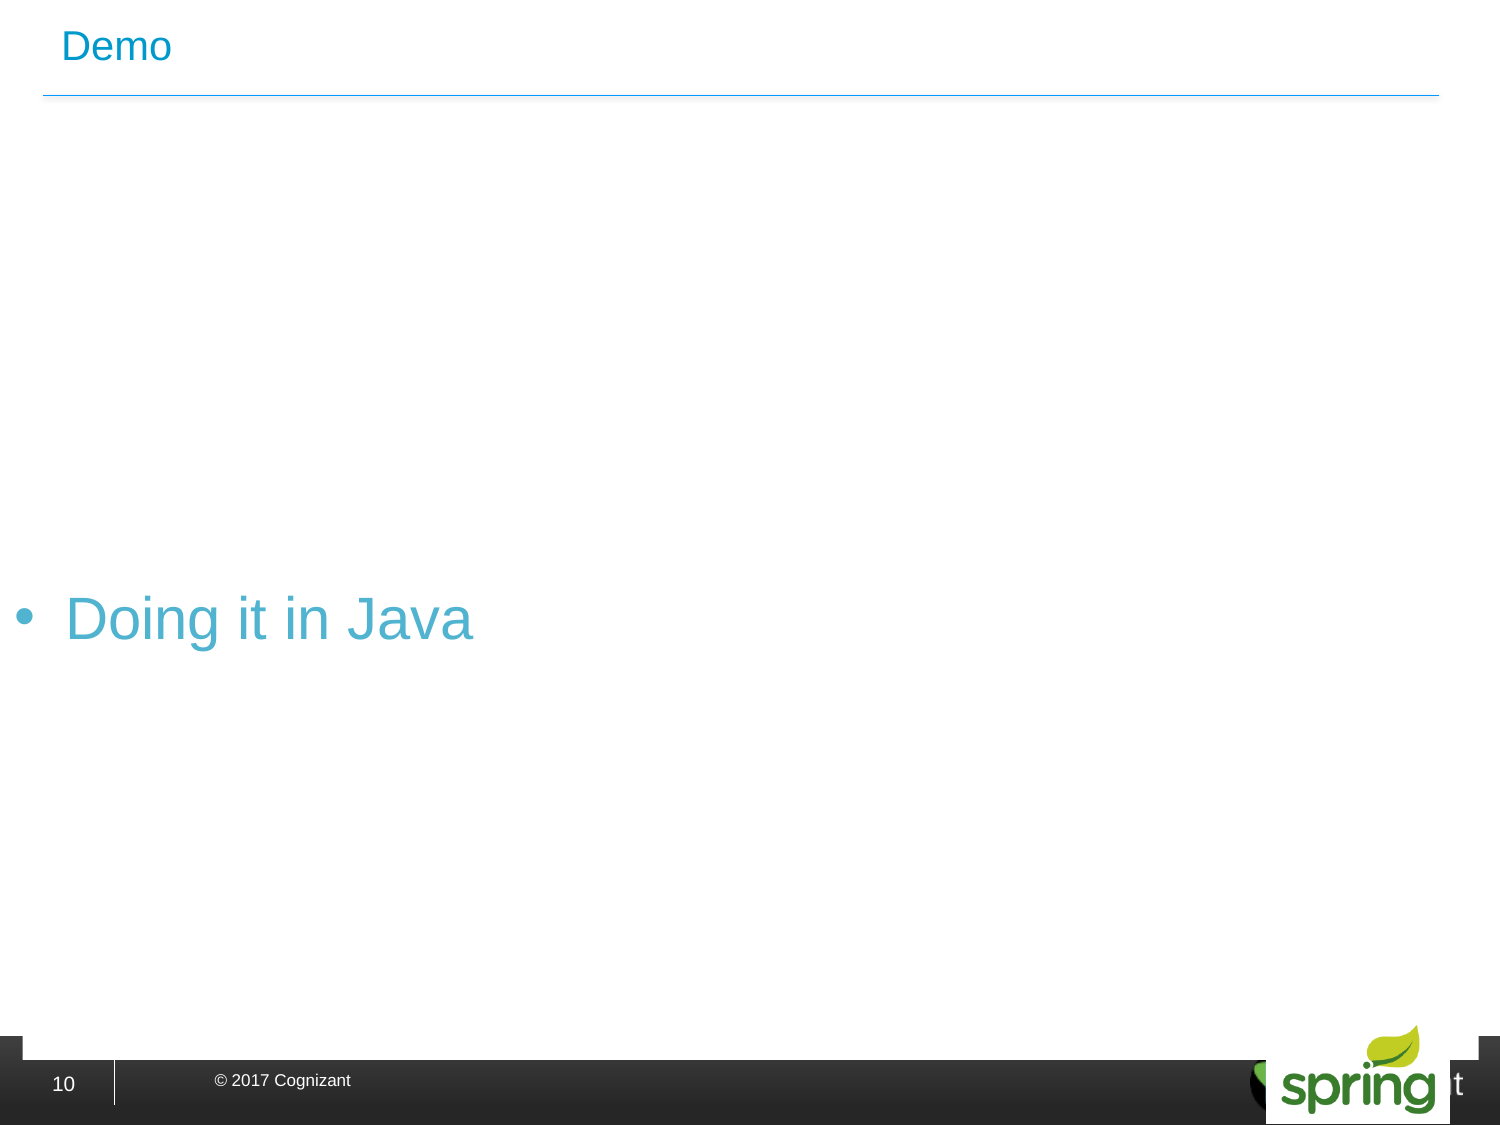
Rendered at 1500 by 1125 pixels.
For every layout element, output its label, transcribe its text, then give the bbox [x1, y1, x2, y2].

title Demo [39, 7, 1428, 108]
picture [1250, 1019, 1463, 1124]
list Doing it in Java [0, 571, 1401, 675]
